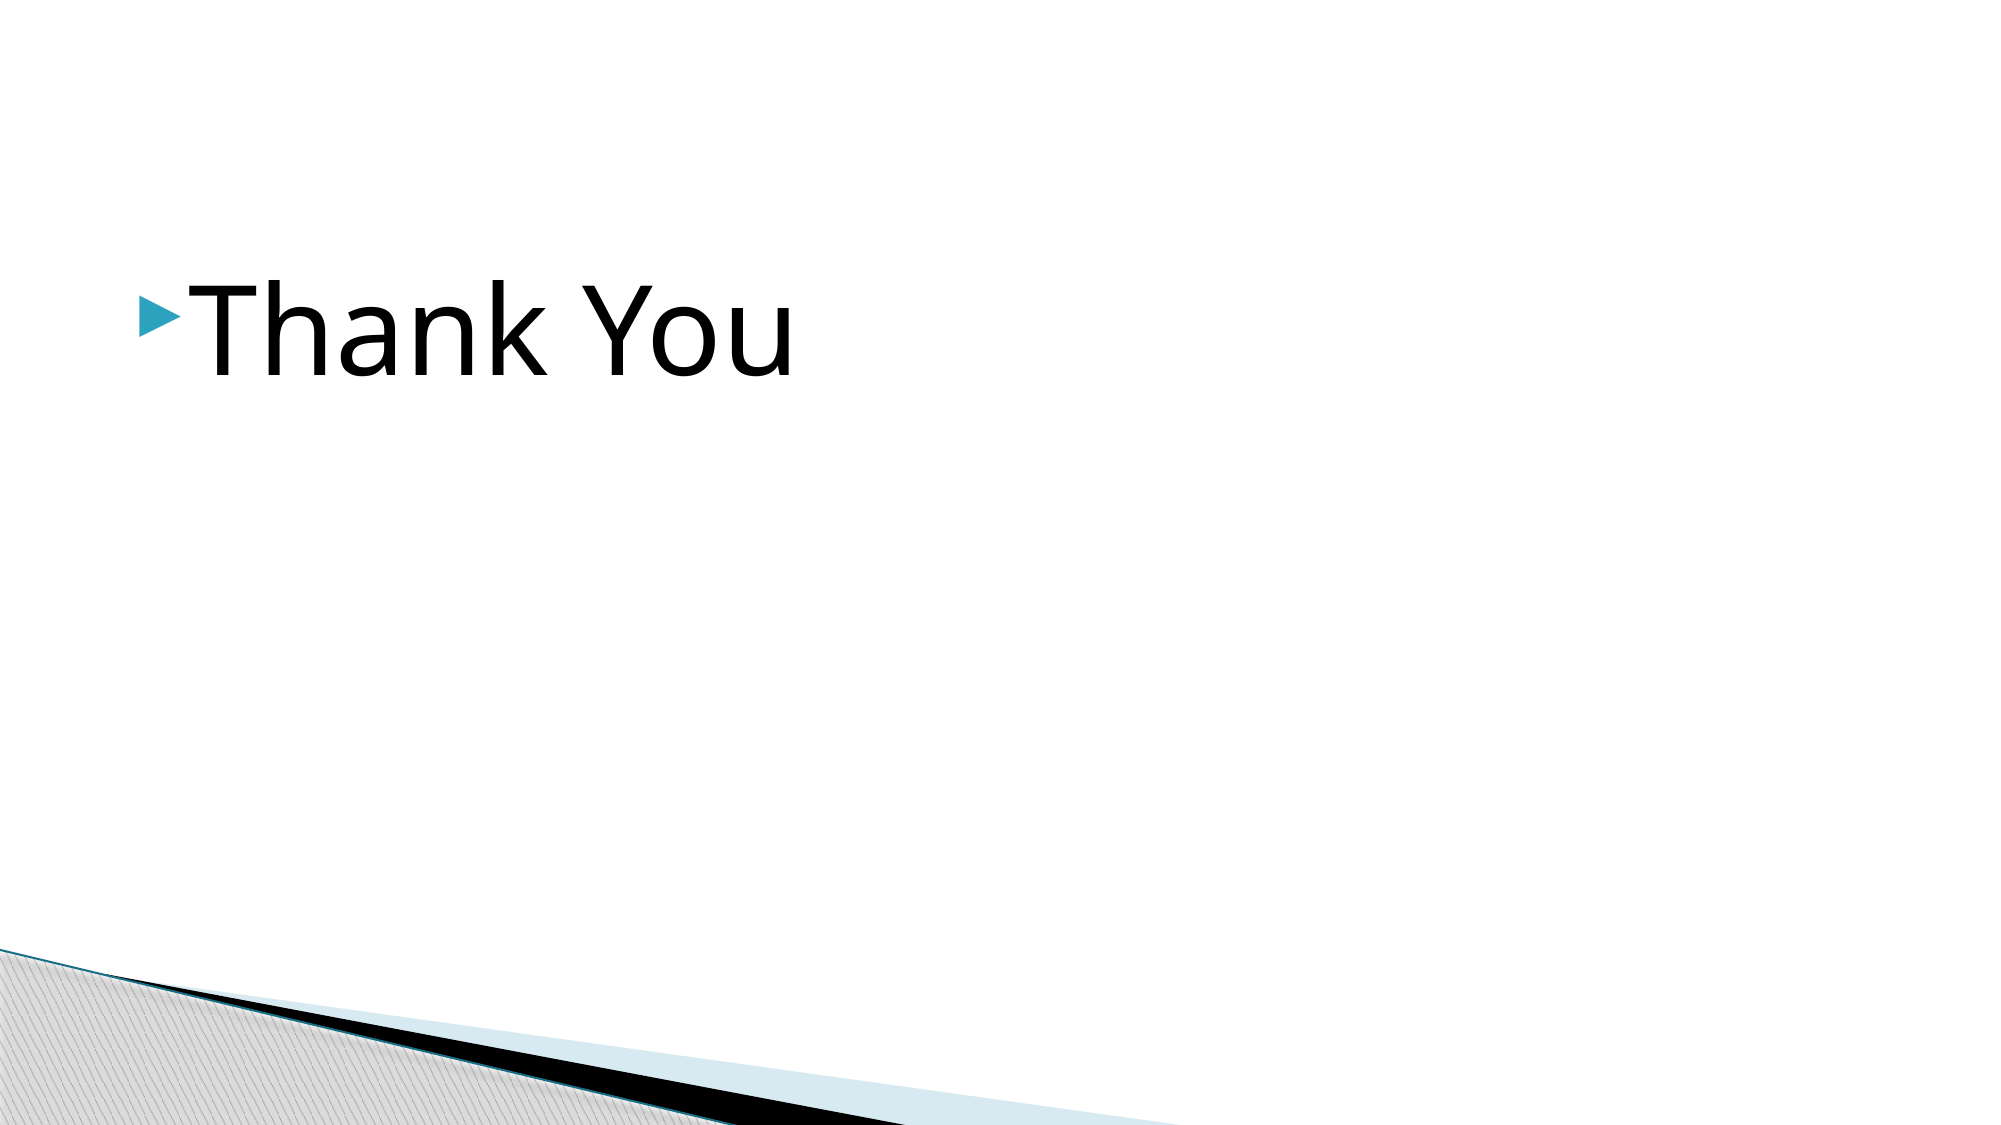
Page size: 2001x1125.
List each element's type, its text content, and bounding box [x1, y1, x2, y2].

list Thank You [99, 243, 1900, 986]
